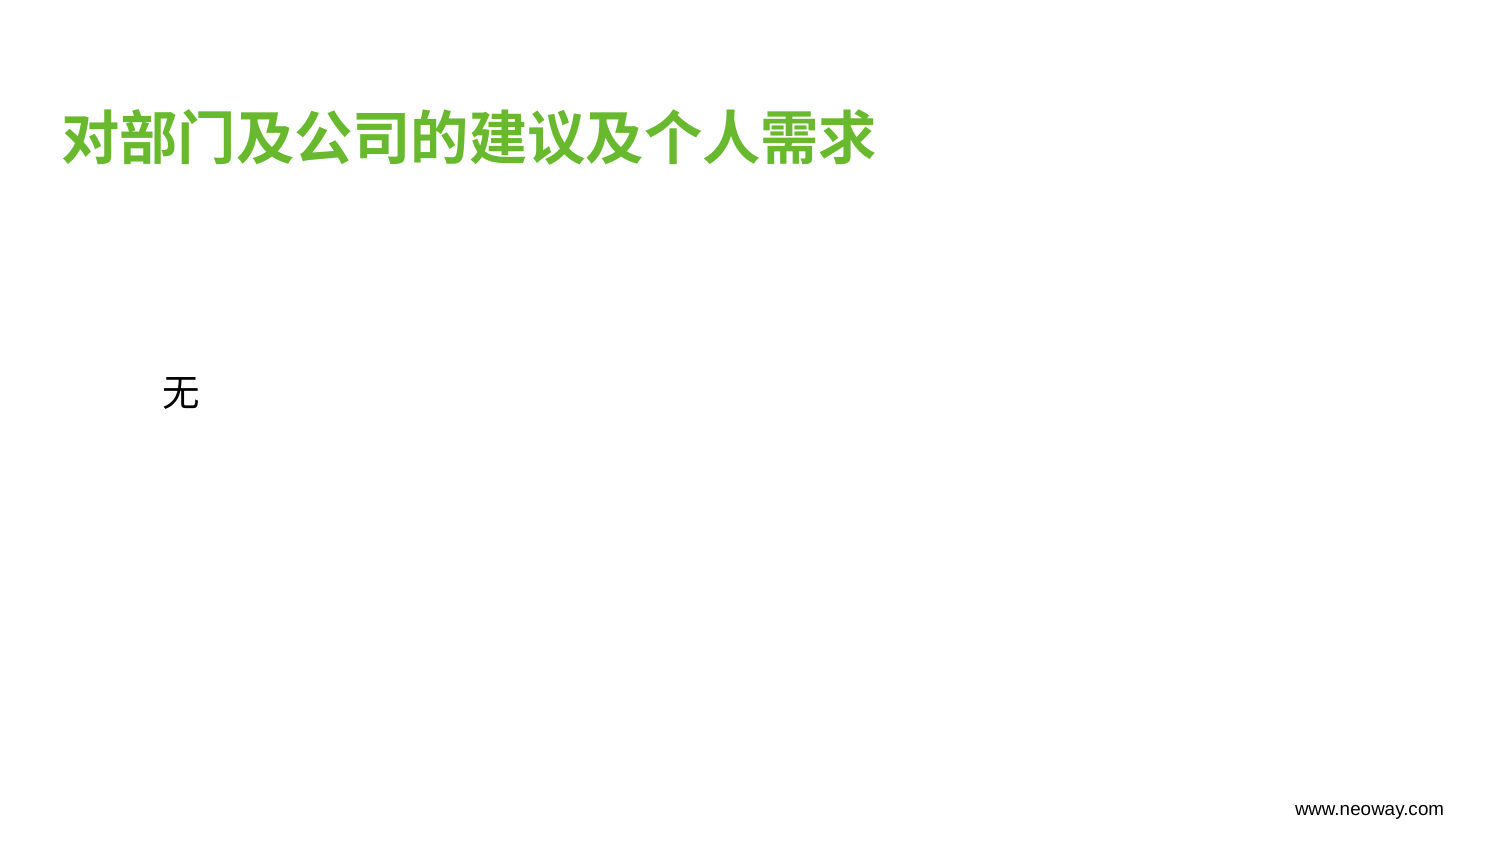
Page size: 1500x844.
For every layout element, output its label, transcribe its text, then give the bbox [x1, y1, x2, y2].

text_box 对部门及公司的建议及个人需求 [46, 93, 961, 200]
text_box 无 [70, 317, 1375, 422]
